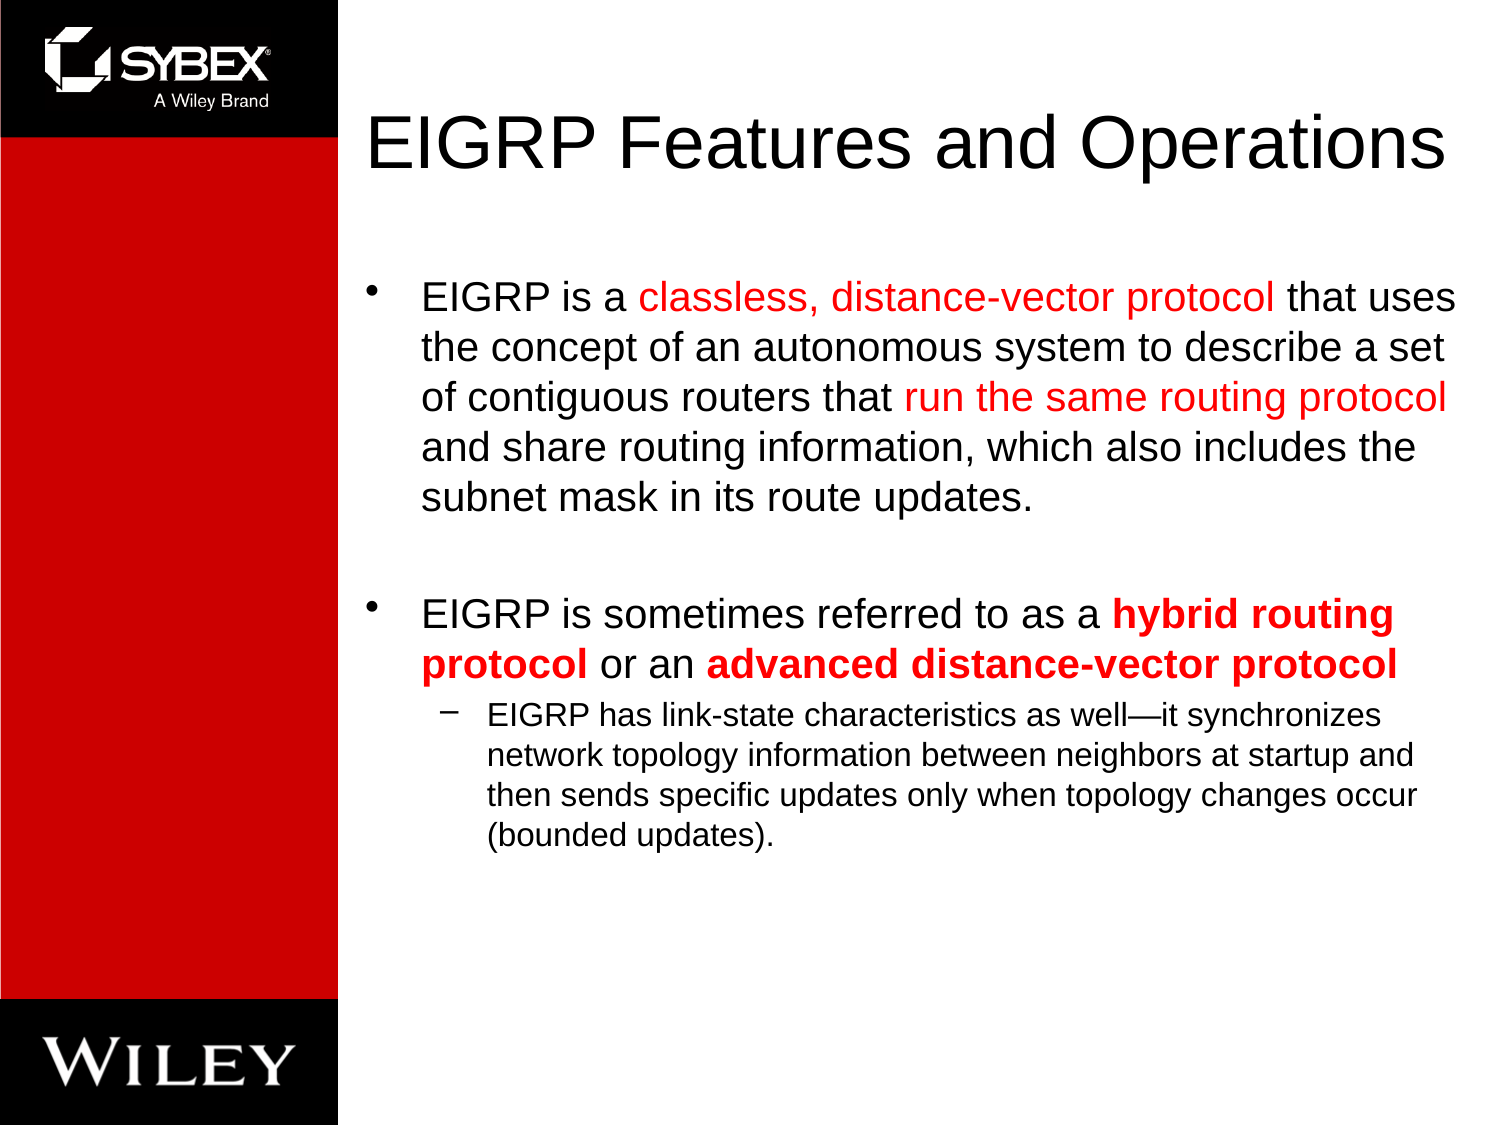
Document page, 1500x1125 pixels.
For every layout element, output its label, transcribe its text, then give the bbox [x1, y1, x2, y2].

list EIGRP is a classless, distance-vector protocol that uses the concept of an autonomous system to describe a set of contiguous routers that run the same routing protocol and share routing information, which also includes the subnet mask in its route updates. EIGRP is sometimes referred to as a hybrid routing protocol or an advanced distance-vector protocol EIGRP has link-state characteristics as well—it synchronizes network topology information between neighbors at startup and then sends specific updates only when topology changes occur (bounded updates). [350, 262, 1475, 1005]
picture [45, 27, 271, 111]
title EIGRP Features and Operations [337, 45, 1475, 233]
picture [0, 999, 338, 1125]
